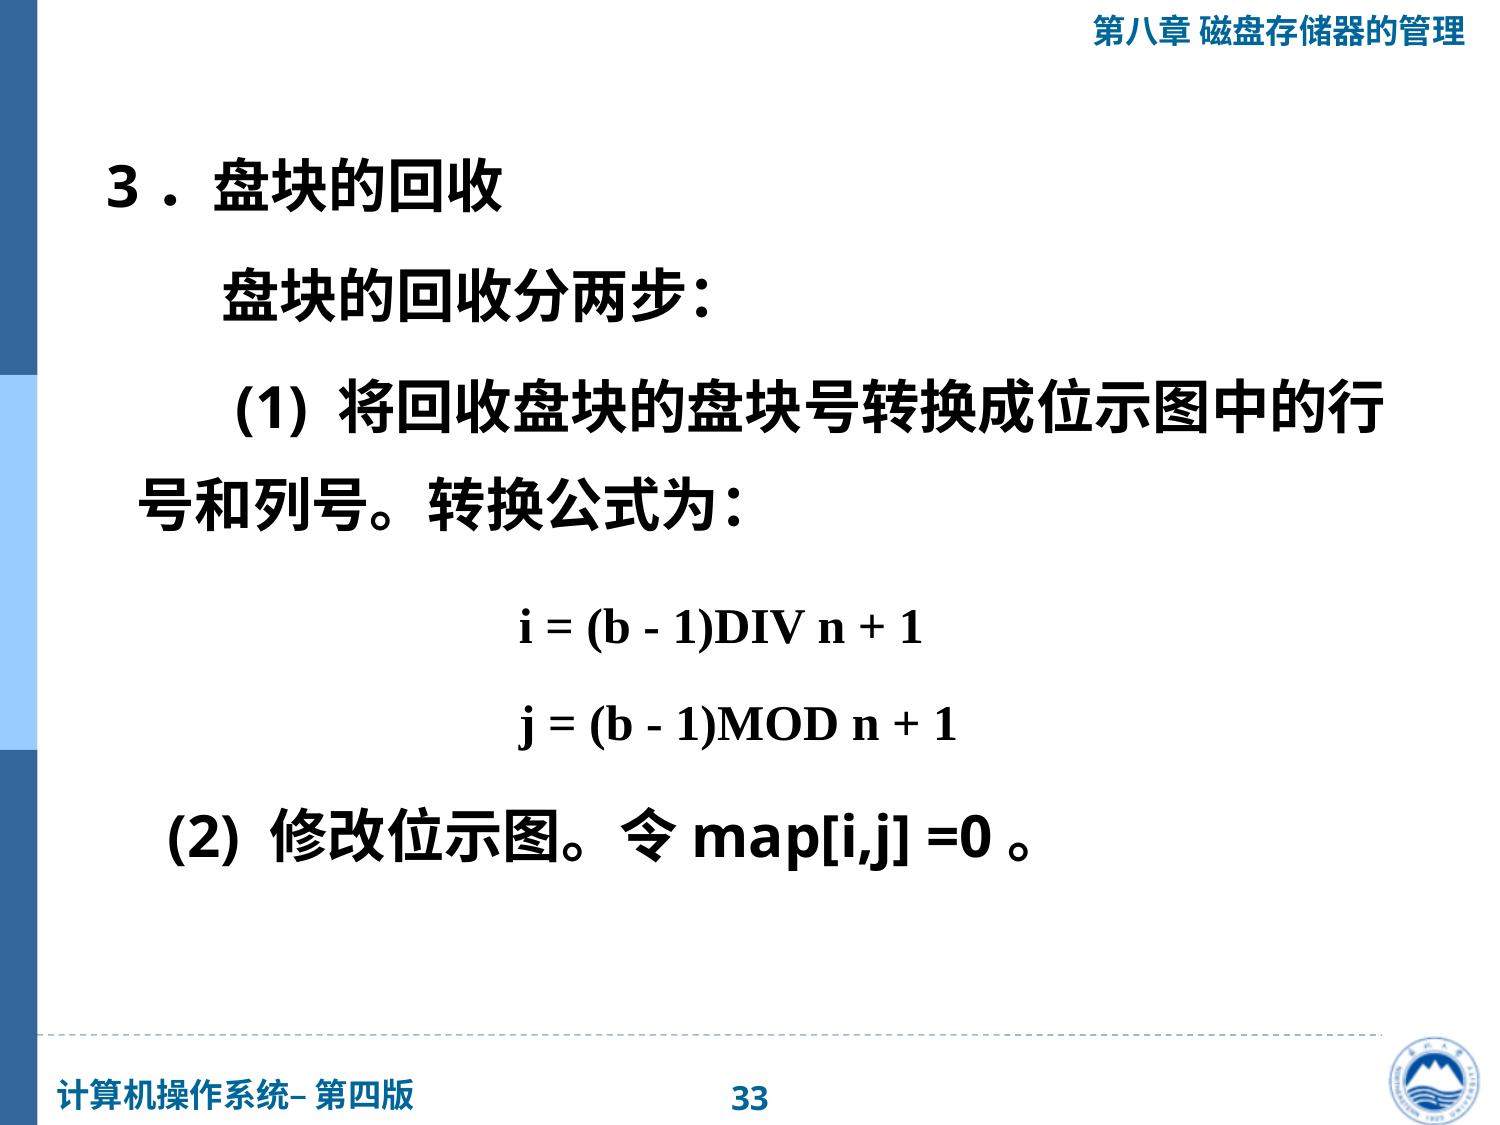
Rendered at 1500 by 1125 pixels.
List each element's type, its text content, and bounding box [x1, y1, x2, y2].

picture [1382, 1033, 1482, 1125]
text_box i = (b - 1)DIV n + 1 j = (b - 1)MOD n + 1 [504, 550, 986, 758]
list 3．盘块的回收 盘块的回收分两步： (1) 将回收盘块的盘块号转换成位示图中的行号和列号。转换公式为： (2) 修改位示图。令map[i,j] =0。 [76, 113, 1424, 1000]
